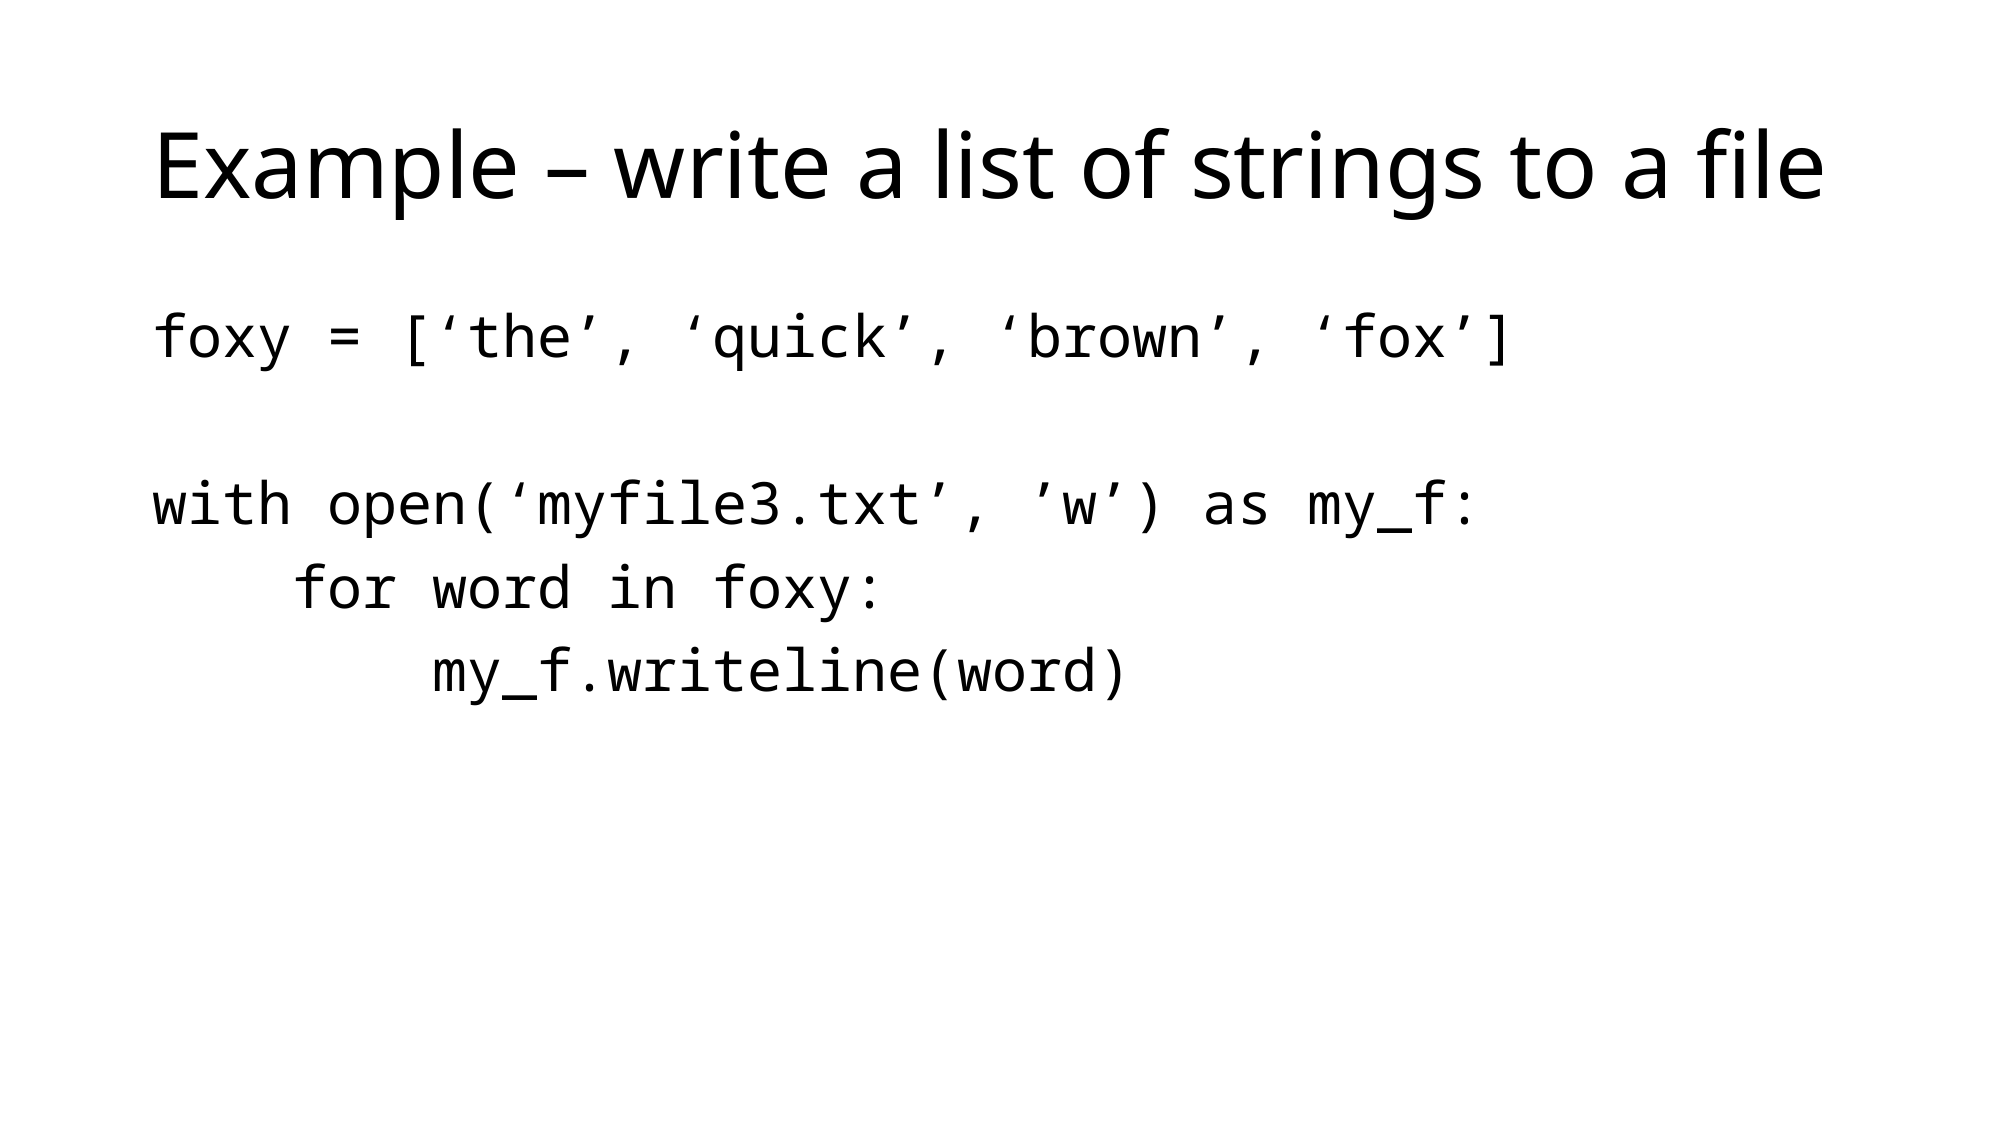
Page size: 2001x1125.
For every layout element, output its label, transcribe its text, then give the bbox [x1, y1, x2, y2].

list foxy = [‘the’, ‘quick’, ‘brown’, ‘fox’] with open(‘myfile3.txt’, ’w’) as my_f: for word in foxy: my_f.writeline(word) [137, 299, 1863, 1014]
title Example – write a list of strings to a file [137, 59, 1863, 278]
